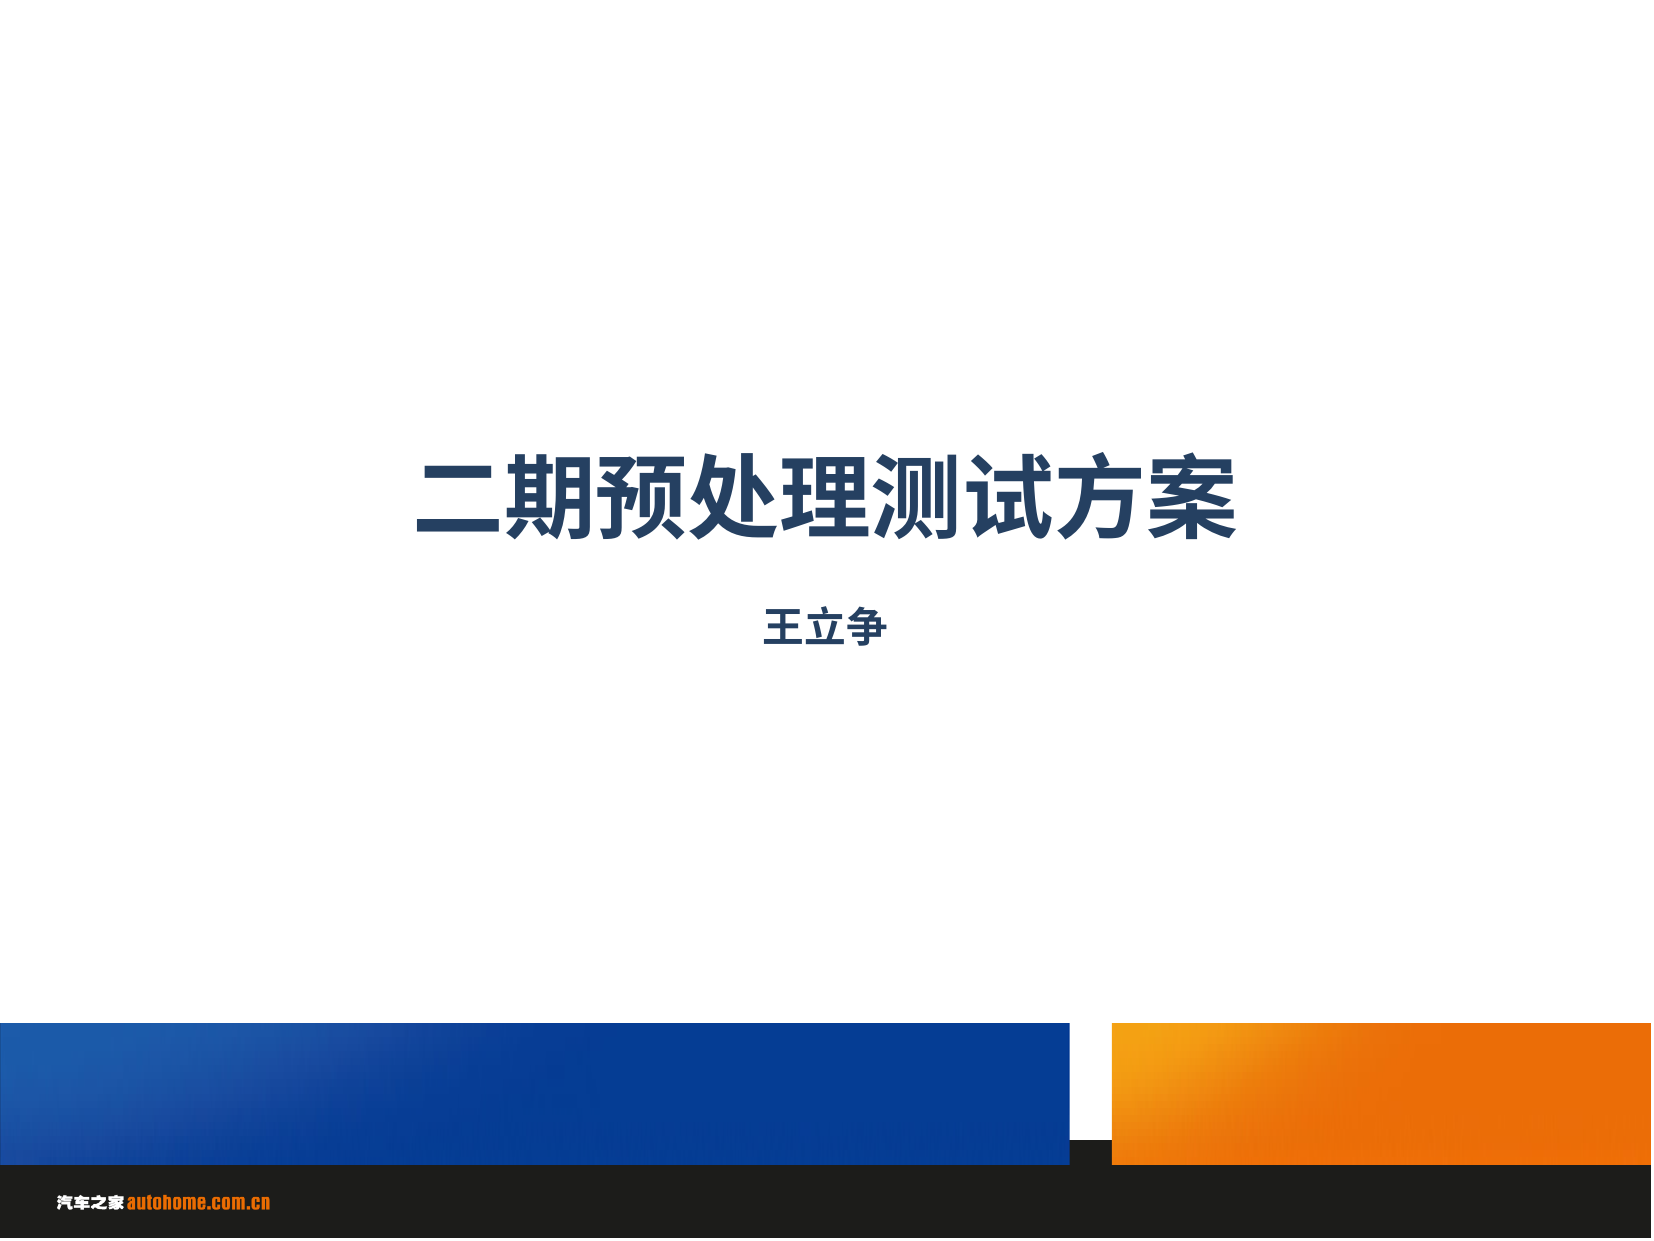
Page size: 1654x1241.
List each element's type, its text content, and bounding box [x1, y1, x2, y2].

picture [0, 1023, 1651, 1238]
text_box 二期预处理测试方案 [123, 424, 1527, 566]
text_box 王立争 [416, 567, 1235, 683]
